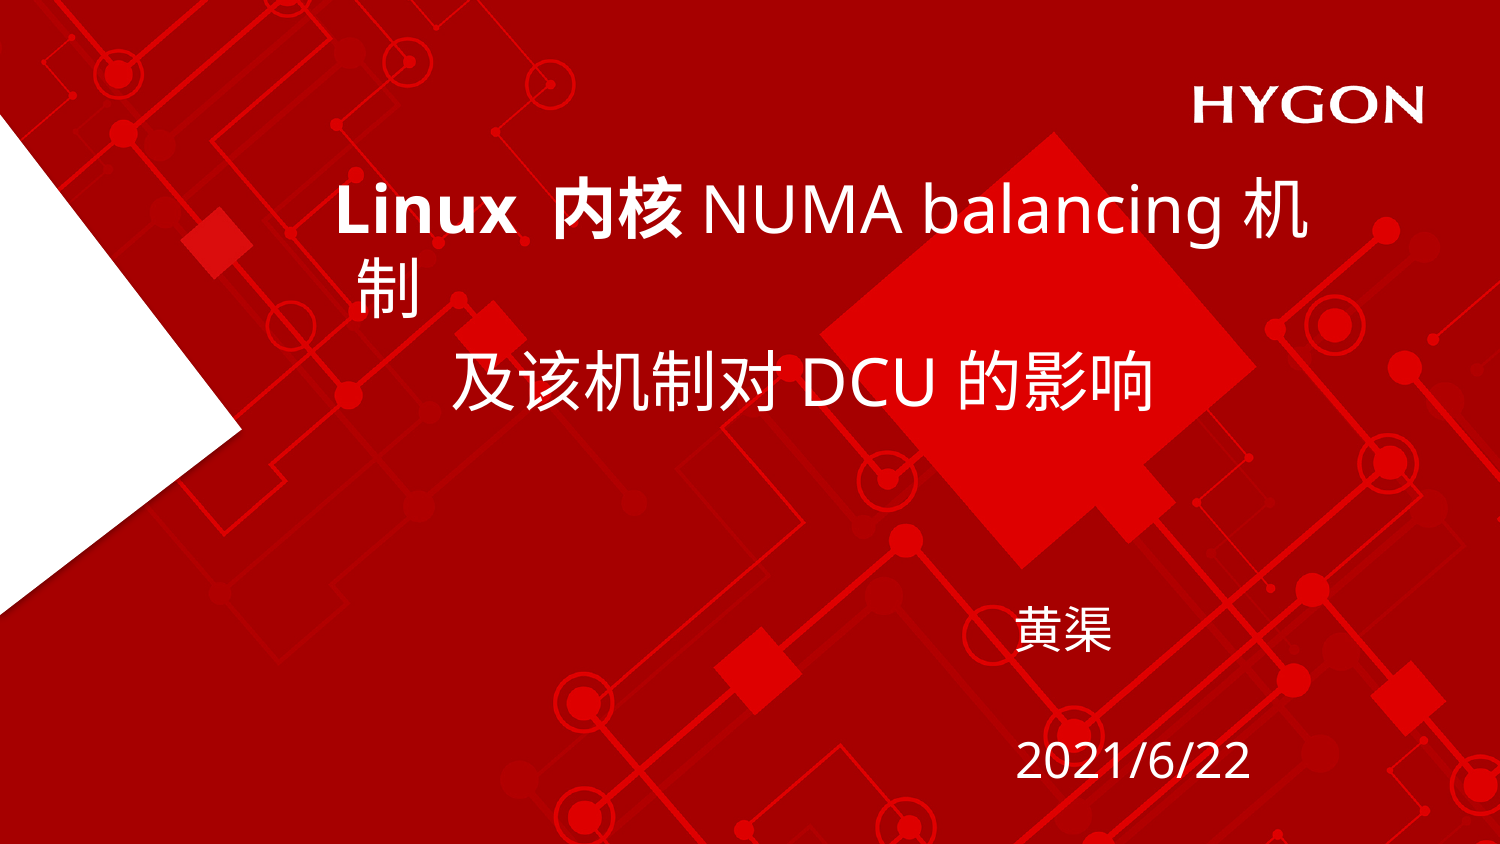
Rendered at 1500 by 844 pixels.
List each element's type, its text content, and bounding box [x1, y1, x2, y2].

text_box [0, 113, 243, 616]
list 黄渠 [998, 599, 1376, 659]
picture [0, 0, 1500, 844]
list Linux 内核NUMA balancing机制 及该机制对DCU的影响 [284, 268, 1371, 505]
list 2021/6/22 [1000, 728, 1379, 788]
